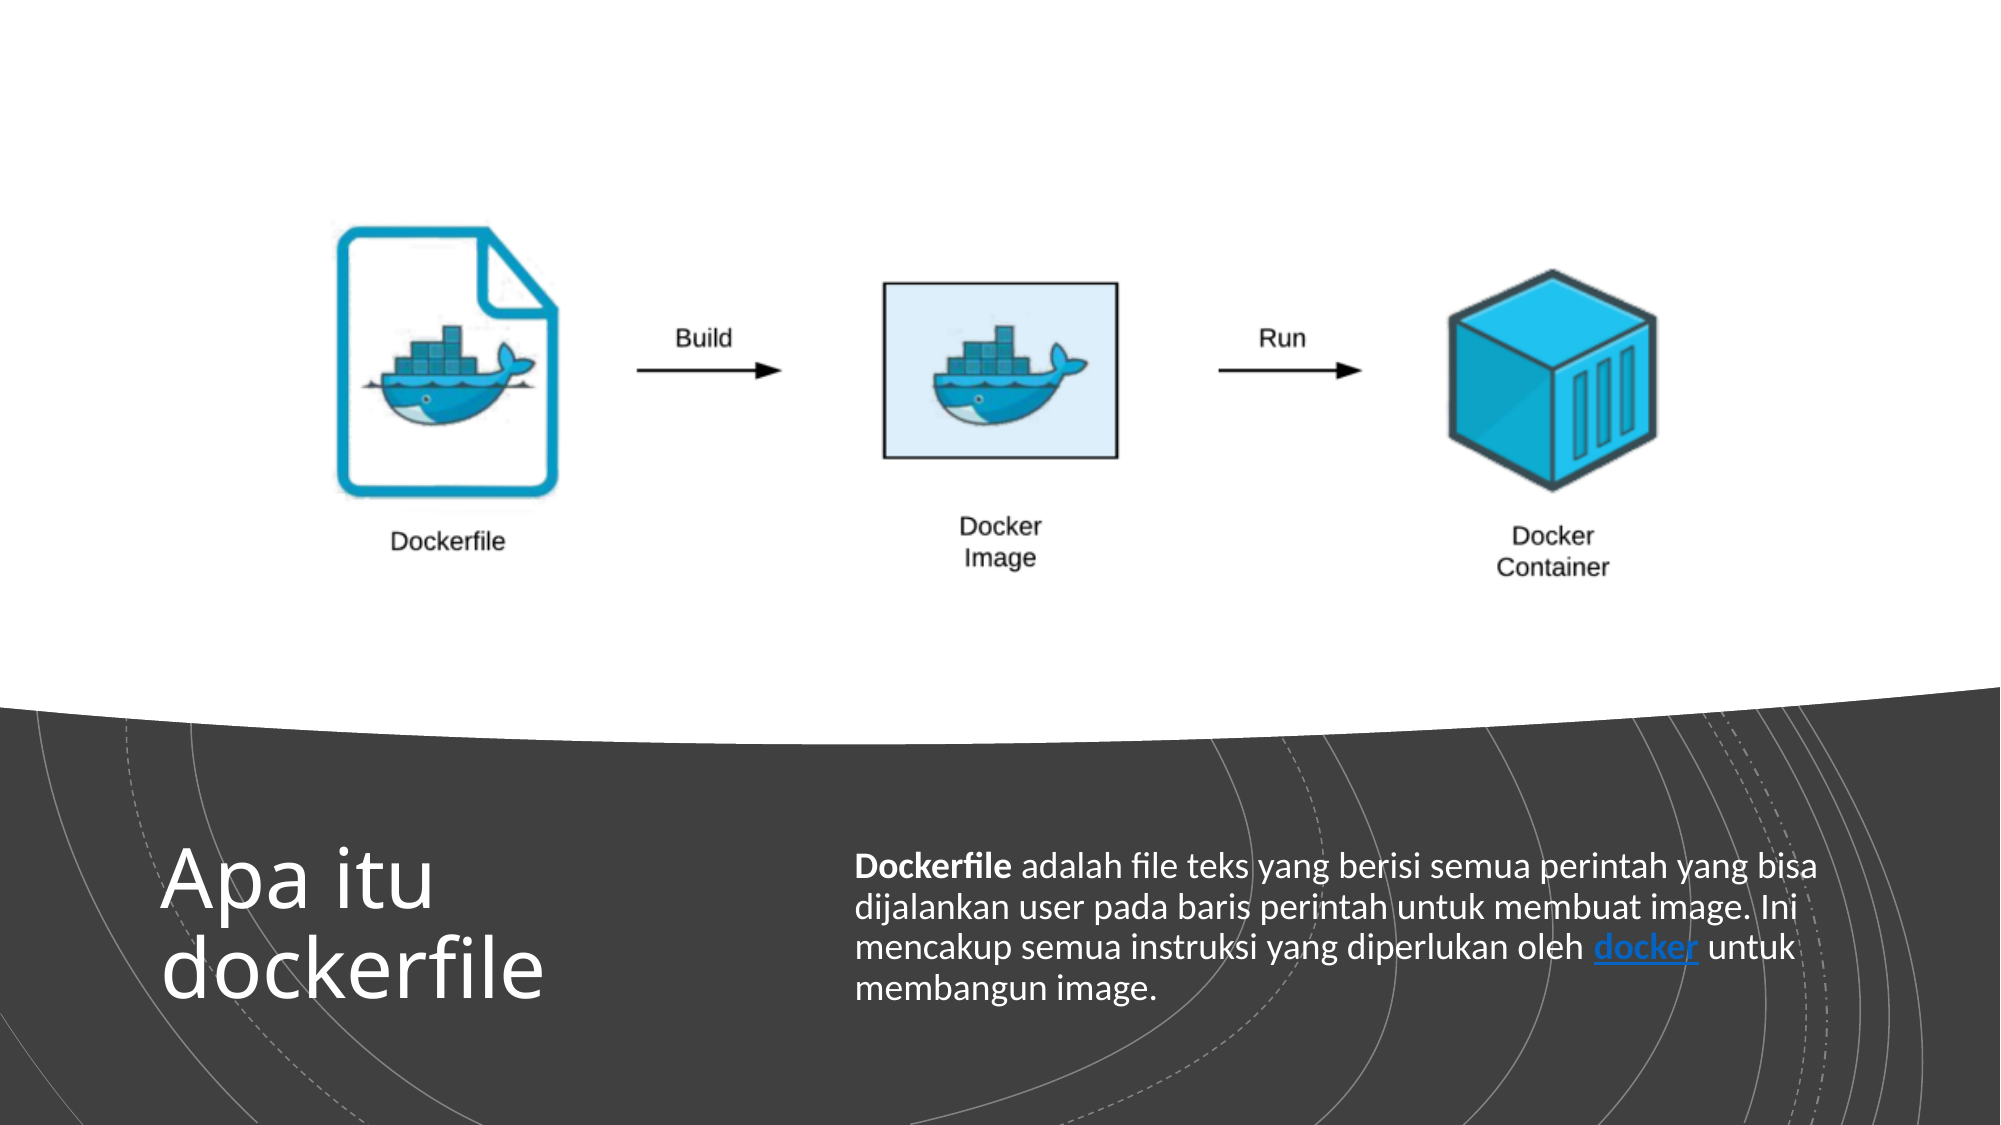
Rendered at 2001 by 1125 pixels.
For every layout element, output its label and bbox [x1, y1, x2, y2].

text_box [0, 0, 1999, 1125]
picture [172, 110, 1830, 662]
